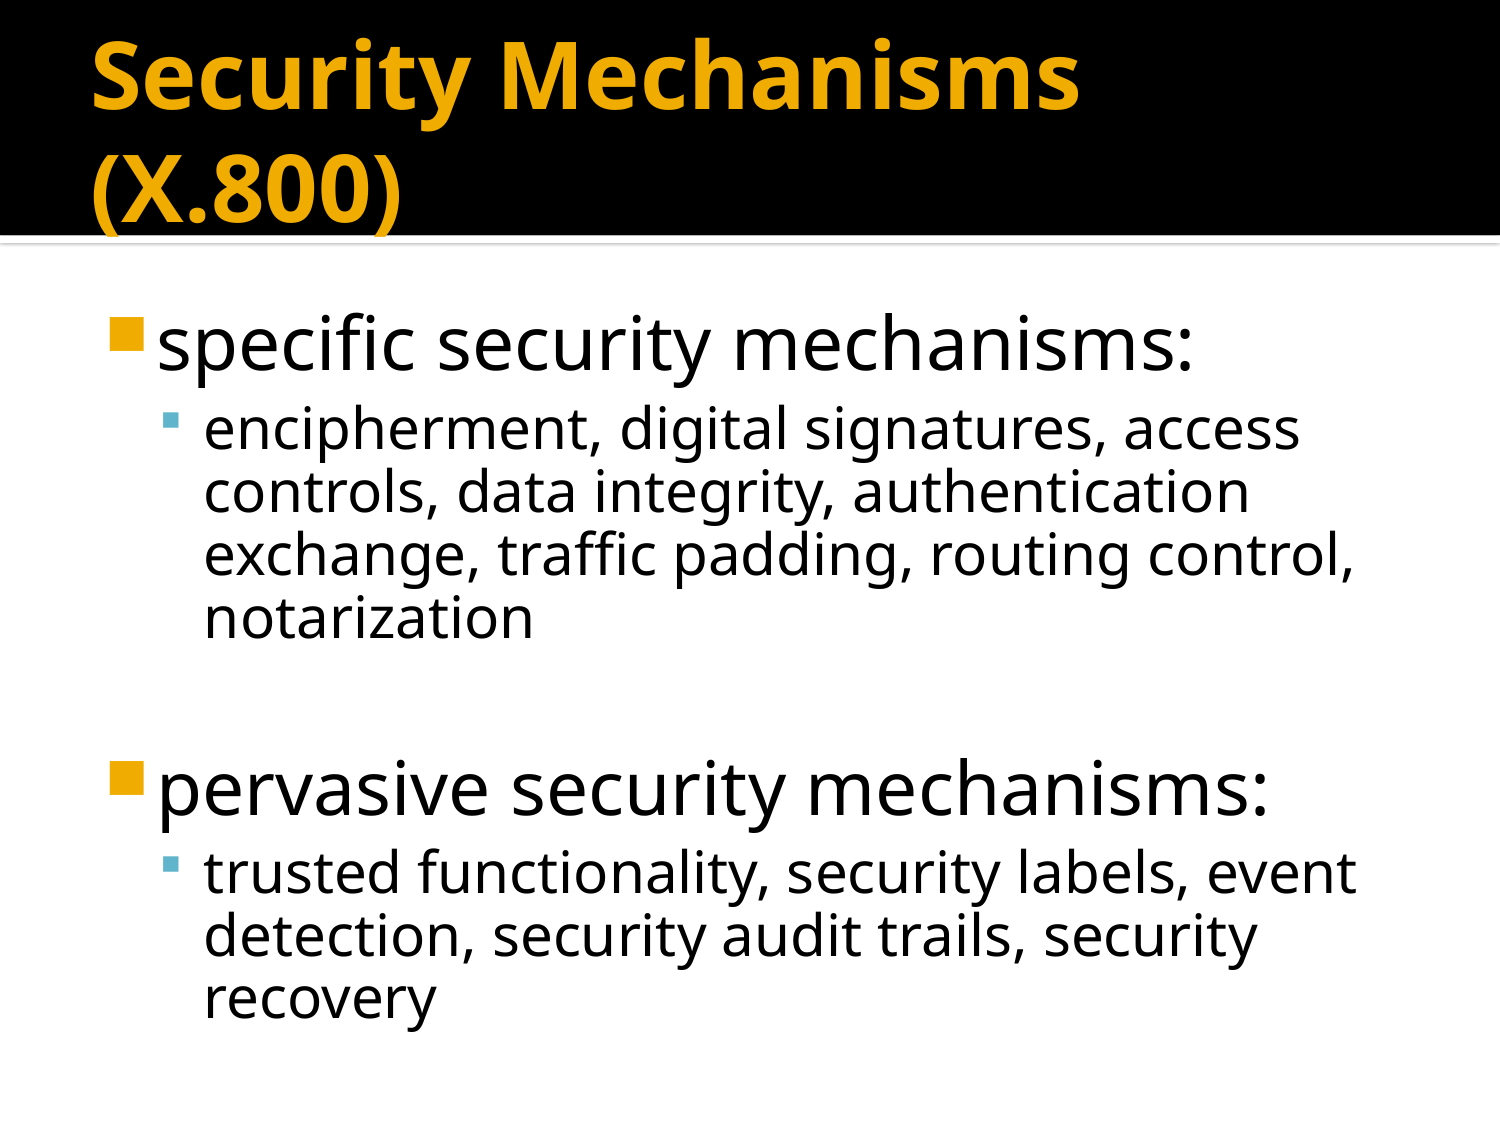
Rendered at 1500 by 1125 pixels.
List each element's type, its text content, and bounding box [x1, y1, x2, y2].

title Security Mechanisms (X.800) [75, 25, 1425, 231]
list specific security mechanisms: encipherment, digital signatures, access controls, data integrity, authentication exchange, traffic padding, routing control, notarization pervasive security mechanisms: trusted functionality, security labels, event detection, security audit trails, security recovery [75, 291, 1425, 1050]
